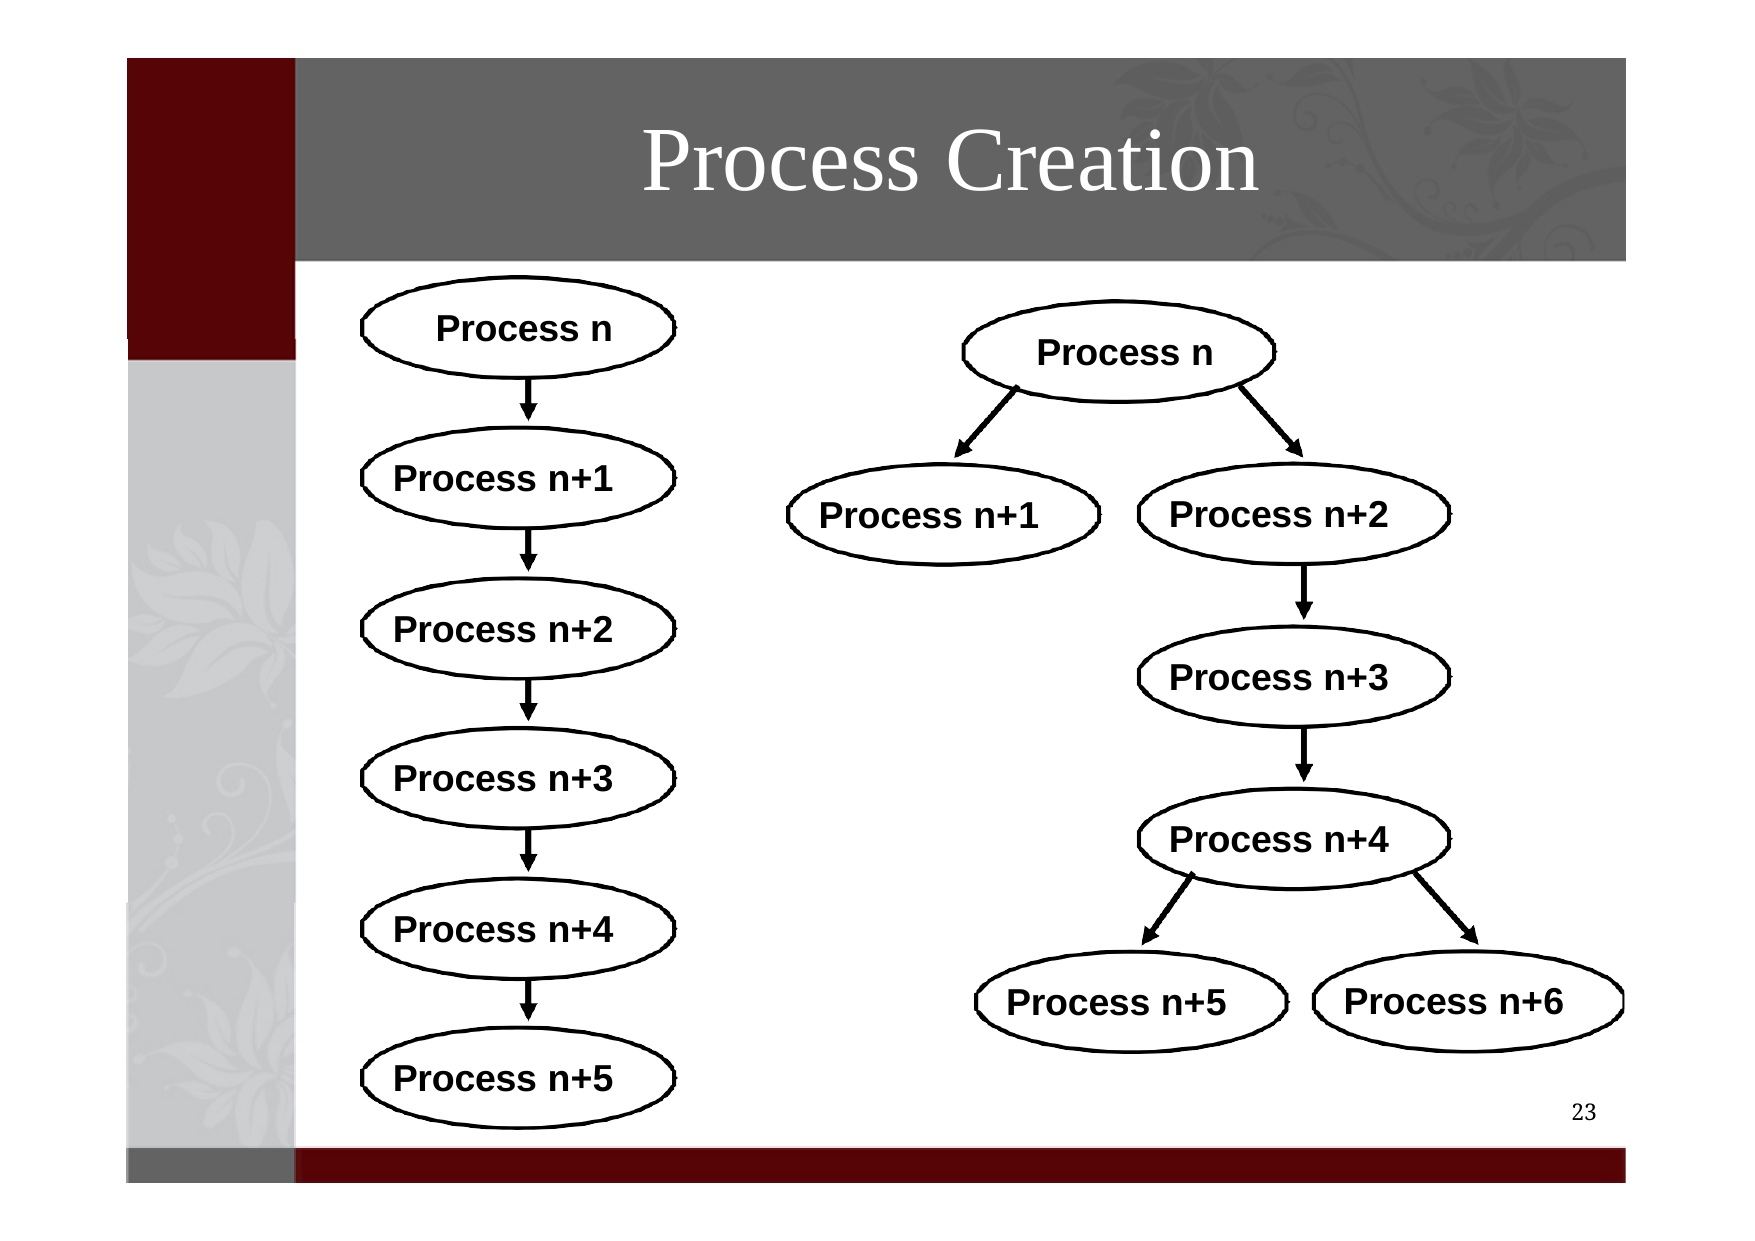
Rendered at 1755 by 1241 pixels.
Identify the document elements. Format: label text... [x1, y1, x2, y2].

title Process Creation [639, 96, 1263, 307]
picture [126, 57, 1627, 1183]
text_box 23 [1564, 1104, 1601, 1129]
